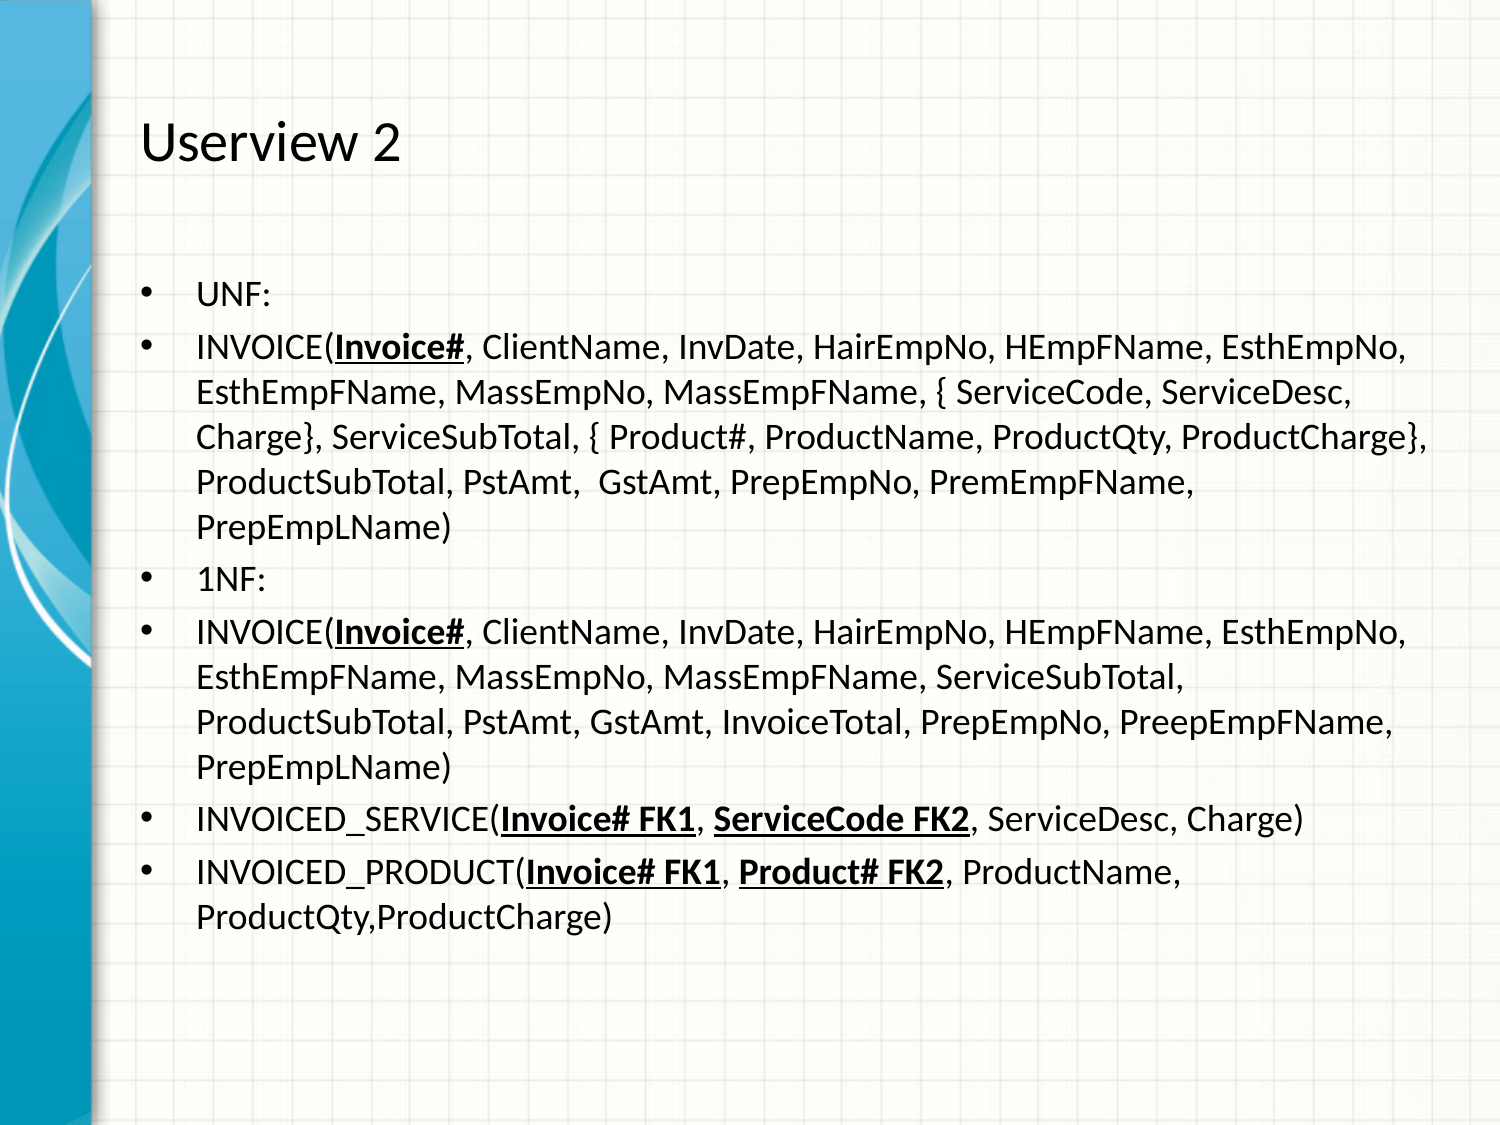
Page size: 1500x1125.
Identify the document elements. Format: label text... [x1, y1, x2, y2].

title Userview 2 [125, 44, 1450, 232]
list UNF: INVOICE(Invoice#, ClientName, InvDate, HairEmpNo, HEmpFName, EsthEmpNo, EsthEmpFName, MassEmpNo, MassEmpFName, { ServiceCode, ServiceDesc, Charge}, ServiceSubTotal, { Product#, ProductName, ProductQty, ProductCharge}, ProductSubTotal, PstAmt, GstAmt, PrepEmpNo, PremEmpFName, PrepEmpLName) 1NF: INVOICE(Invoice#, ClientName, InvDate, HairEmpNo, HEmpFName, EsthEmpNo, EsthEmpFName, MassEmpNo, MassEmpFName, ServiceSubTotal, ProductSubTotal, PstAmt, GstAmt, InvoiceTotal, PrepEmpNo, PreepEmpFName, PrepEmpLName) INVOICED_SERVICE(Invoice# FK1, ServiceCode FK2, ServiceDesc, Charge) INVOICED_PRODUCT(Invoice# FK1, Product# FK2, ProductName, ProductQty,ProductCharge) [125, 261, 1450, 967]
picture [0, 0, 1500, 1125]
